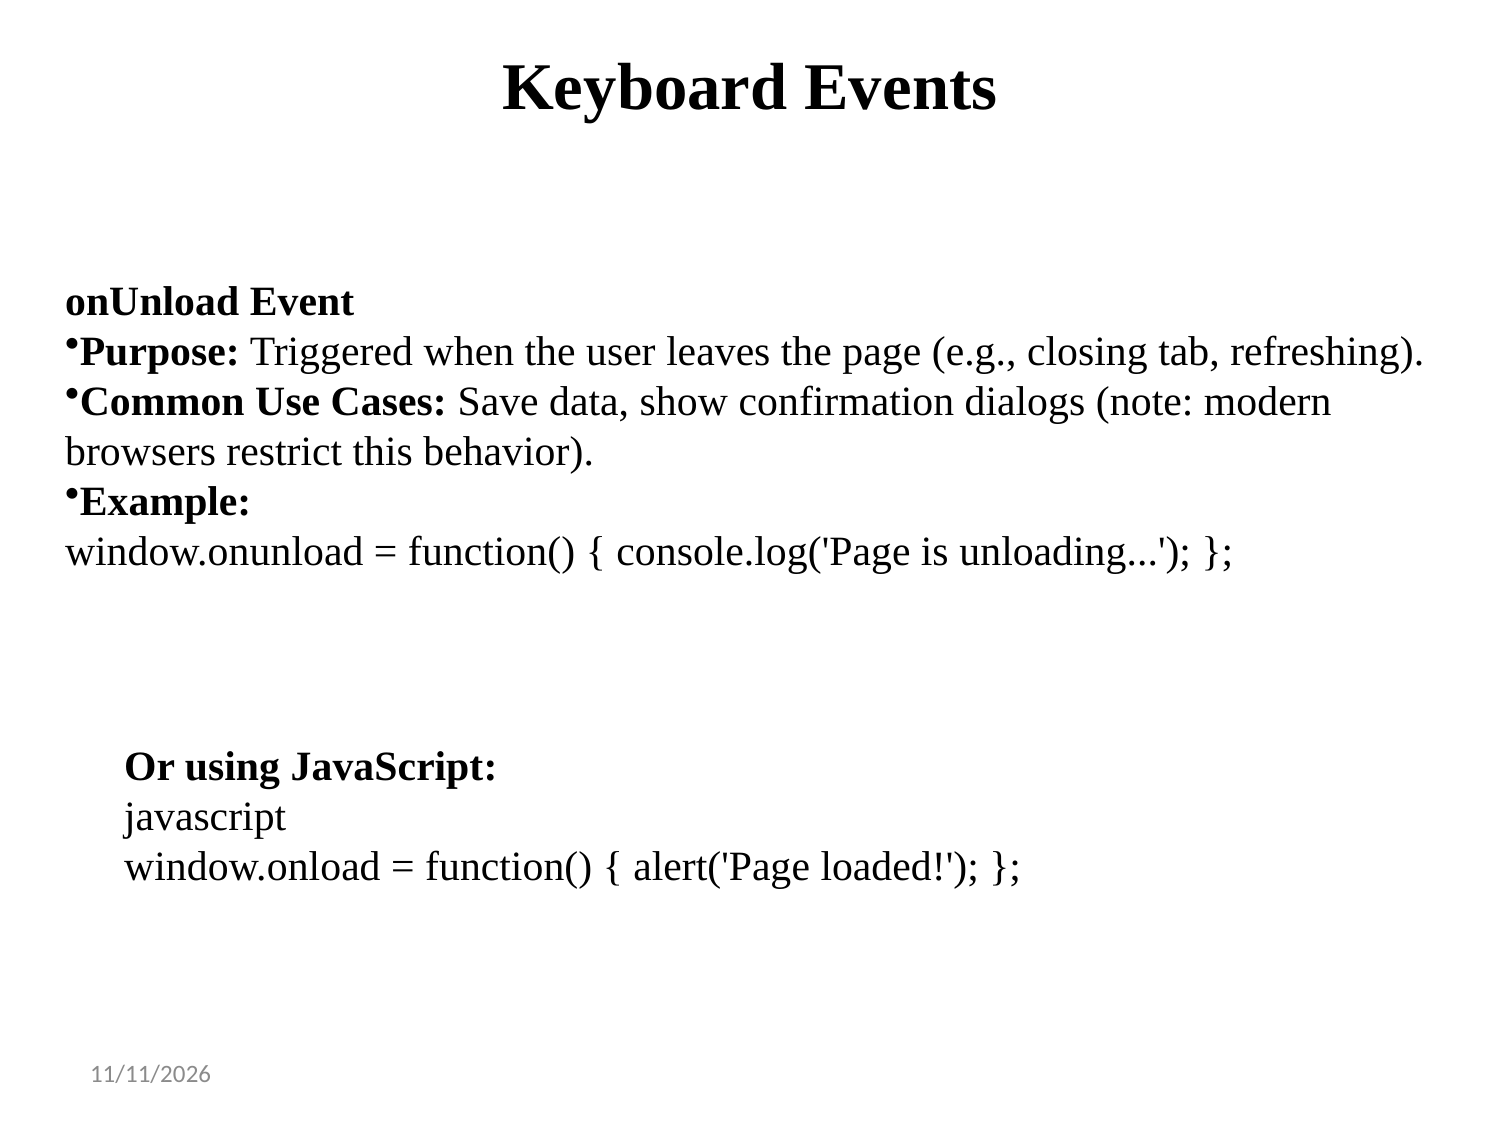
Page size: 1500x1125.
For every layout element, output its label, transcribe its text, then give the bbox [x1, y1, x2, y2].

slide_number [75, 1042, 425, 1103]
text_box onUnload Event Purpose: Triggered when the user leaves the page (e.g., closing tab, refreshing). Common Use Cases: Save data, show confirmation dialogs (note: modern browsers restrict this behavior). Example: window.onunload = function() { console.log('Page is unloading...'); }; [50, 266, 1481, 632]
title Keyboard Events [75, 45, 1425, 121]
text_box Or using JavaScript: javascript window.onload = function() { alert('Page loaded!'); }; [109, 731, 1037, 897]
